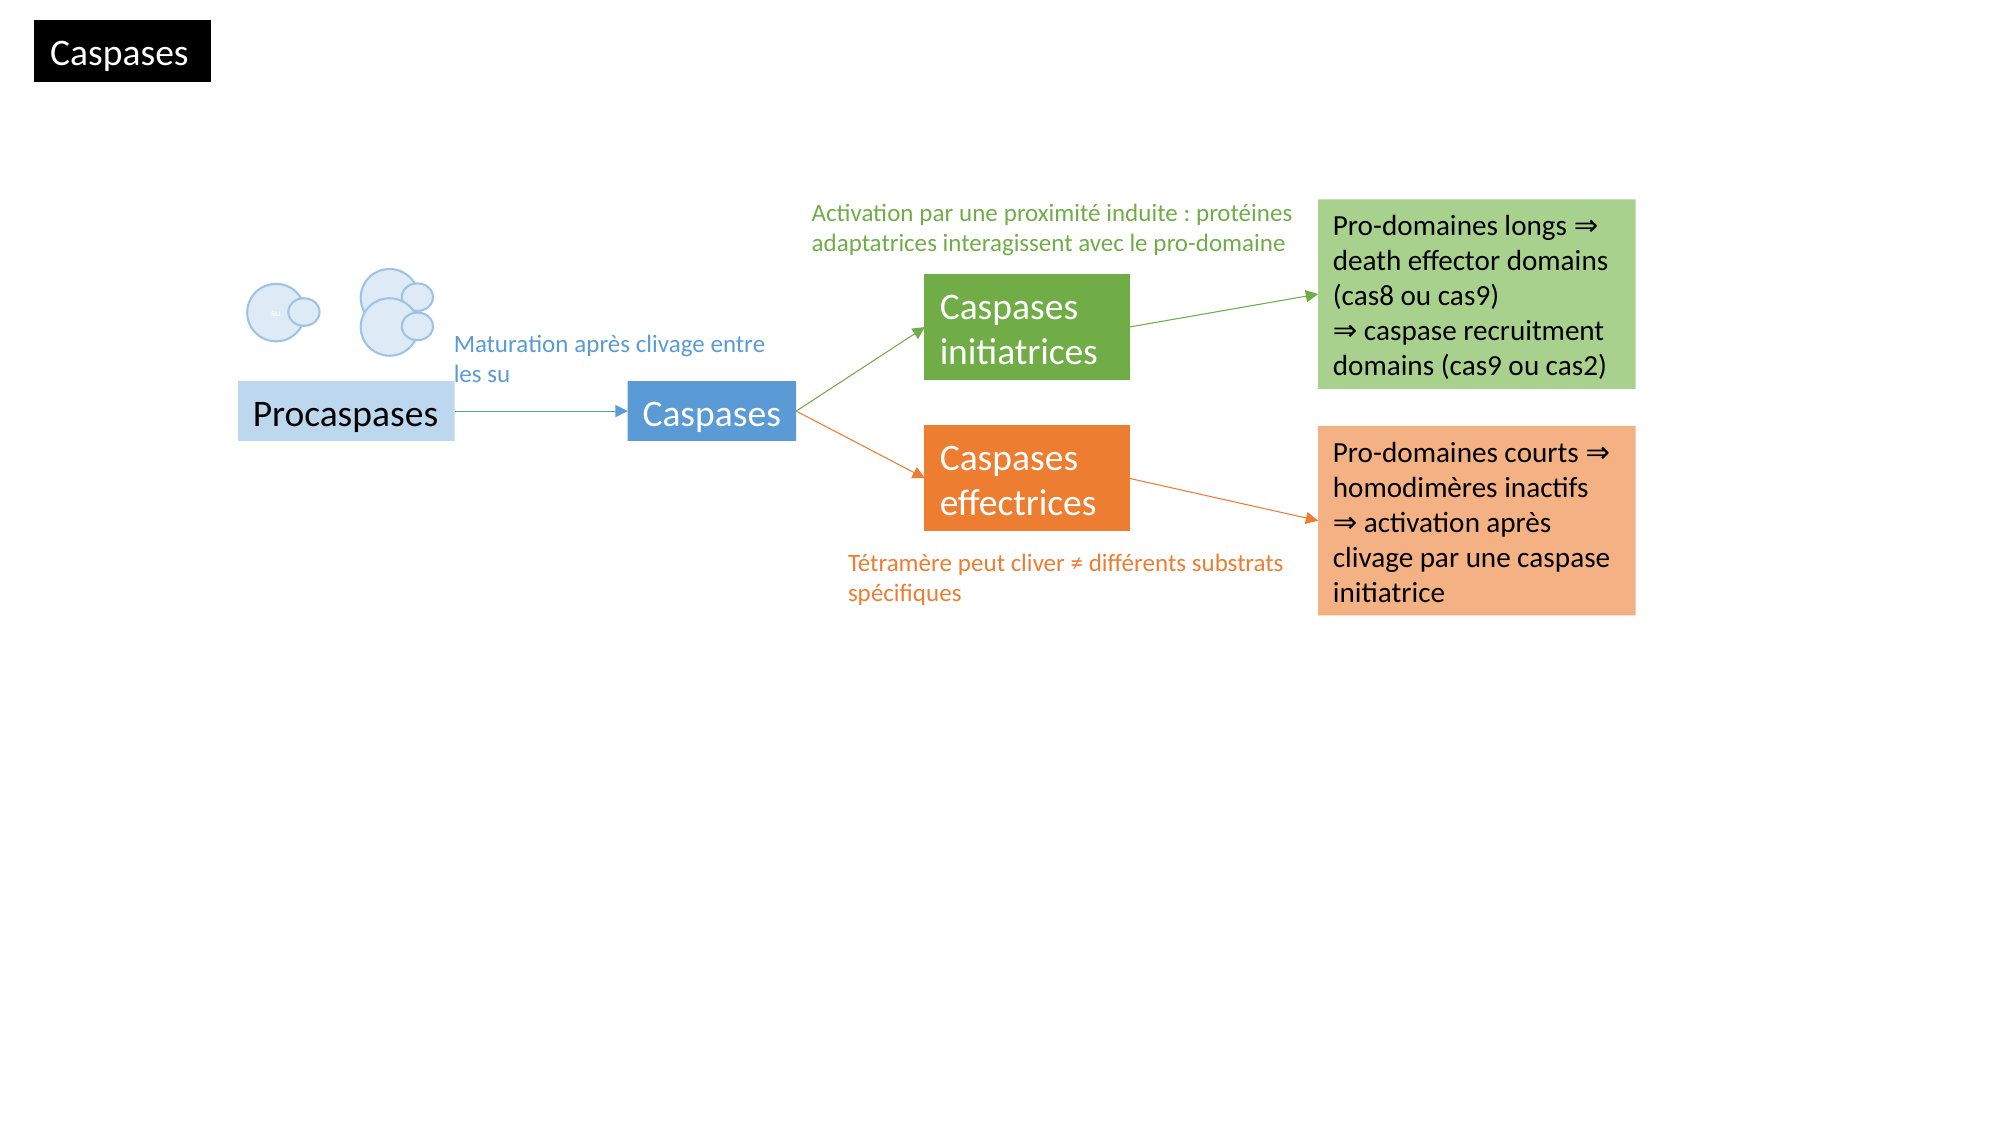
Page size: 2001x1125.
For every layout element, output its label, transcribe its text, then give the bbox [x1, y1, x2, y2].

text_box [1129, 295, 1319, 328]
text_box [400, 311, 435, 342]
text_box Maturation après clivage entre les su [438, 320, 812, 396]
text_box Procaspases [237, 380, 456, 442]
text_box Caspases effectrices [924, 425, 1130, 531]
text_box [359, 297, 416, 357]
text_box Activation par une proximité induite : protéines adaptatrices interagissent avec le pro-domaine [796, 189, 1319, 265]
text_box [287, 297, 321, 327]
text_box su [246, 282, 303, 343]
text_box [796, 411, 925, 479]
text_box [400, 282, 435, 312]
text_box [1129, 478, 1319, 522]
text_box Caspases [627, 396, 796, 441]
text_box Pro-domaines courts ⇒ homodimères inactifs ⇒ activation après clivage par une caspase initiatrice [1318, 425, 1636, 616]
text_box Caspases [34, 20, 211, 82]
text_box Tétramère peut cliver ≠ différents substrats spécifiques [833, 538, 1319, 614]
text_box Pro-domaines longs ⇒ death effector domains (cas8 ou cas9) ⇒ caspase recruitment domains (cas9 ou cas2) [1318, 199, 1636, 389]
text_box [796, 327, 925, 411]
text_box [359, 267, 415, 312]
text_box Caspases initiatrices [924, 274, 1130, 380]
